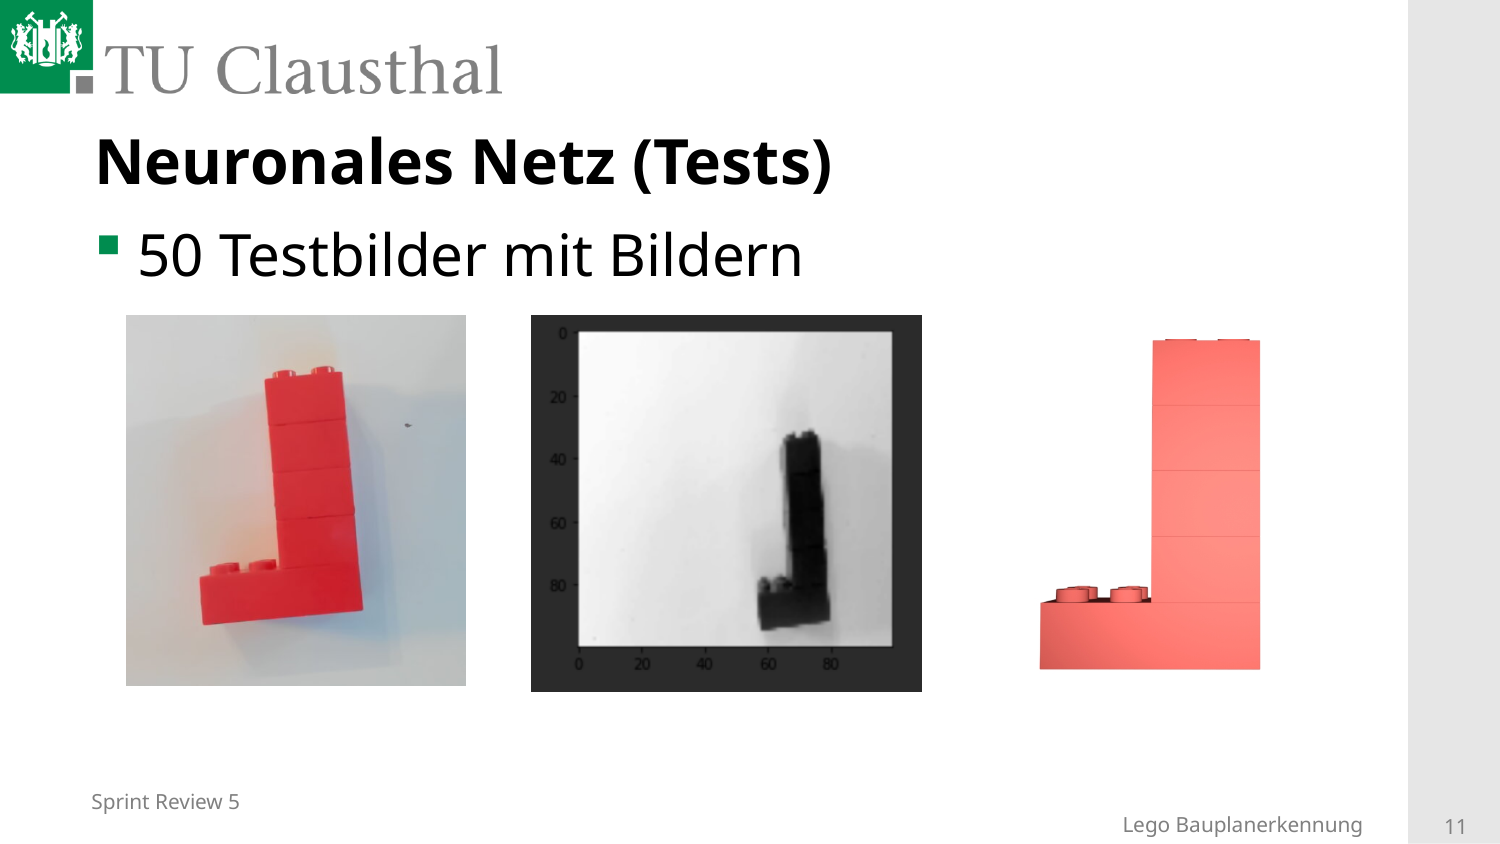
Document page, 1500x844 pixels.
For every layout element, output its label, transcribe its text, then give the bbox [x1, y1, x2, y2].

title Neuronales Netz (Tests) [79, 114, 1375, 201]
picture [0, 0, 502, 94]
picture [125, 315, 466, 687]
picture [1009, 327, 1344, 704]
picture [531, 315, 922, 692]
list 50 Testbilder mit Bildern [78, 210, 1379, 741]
